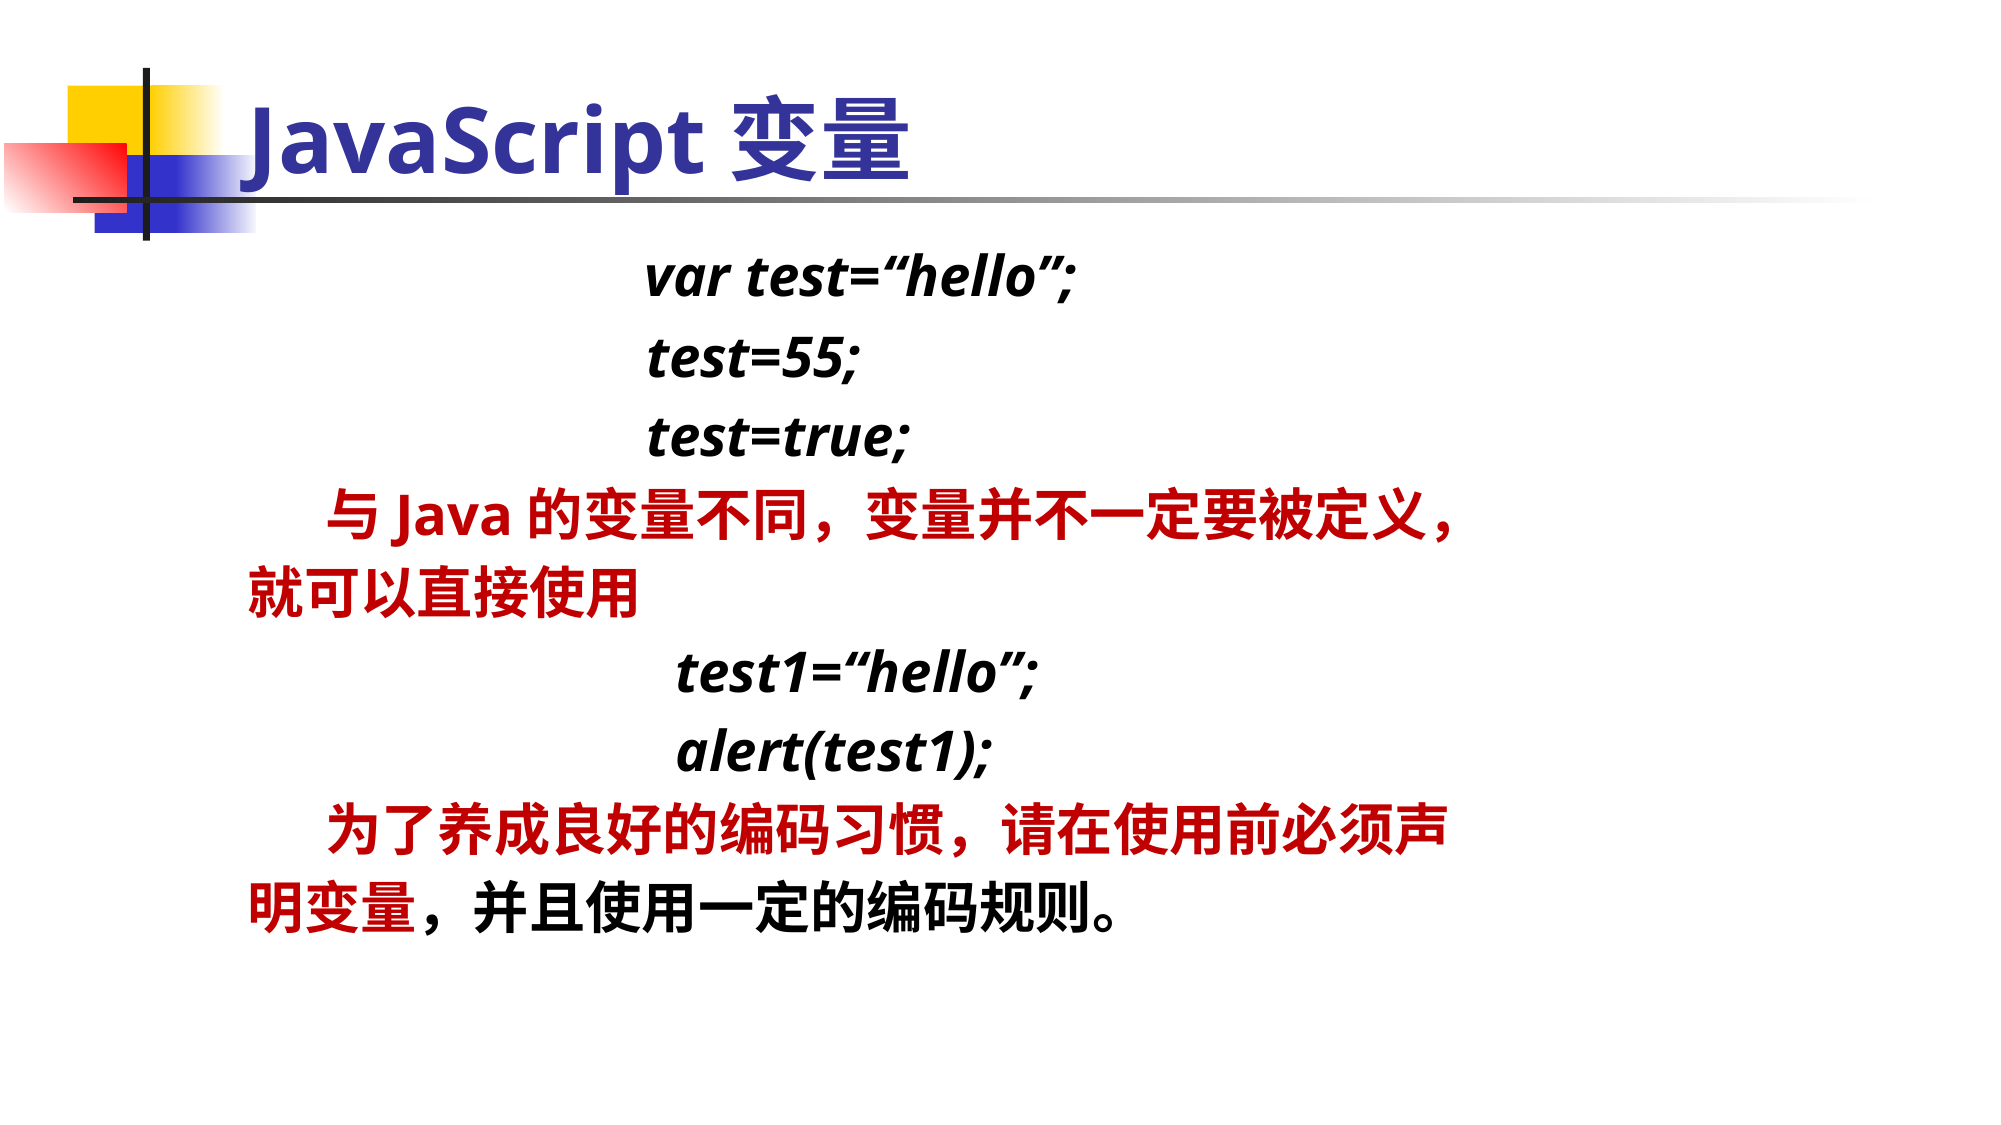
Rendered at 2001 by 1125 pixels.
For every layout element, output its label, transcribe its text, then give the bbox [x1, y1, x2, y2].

text_box JavaScript变量 [232, 74, 1333, 193]
list var test=“hello”; test=55; test=true; 与Java的变量不同，变量并不一定要被定义， 就可以直接使用 test1=“hello”; alert(test1); 为了养成良好的编码习惯，请在使用前必须声 明变量，并且使用一定的编码规则。 [232, 222, 1837, 1052]
